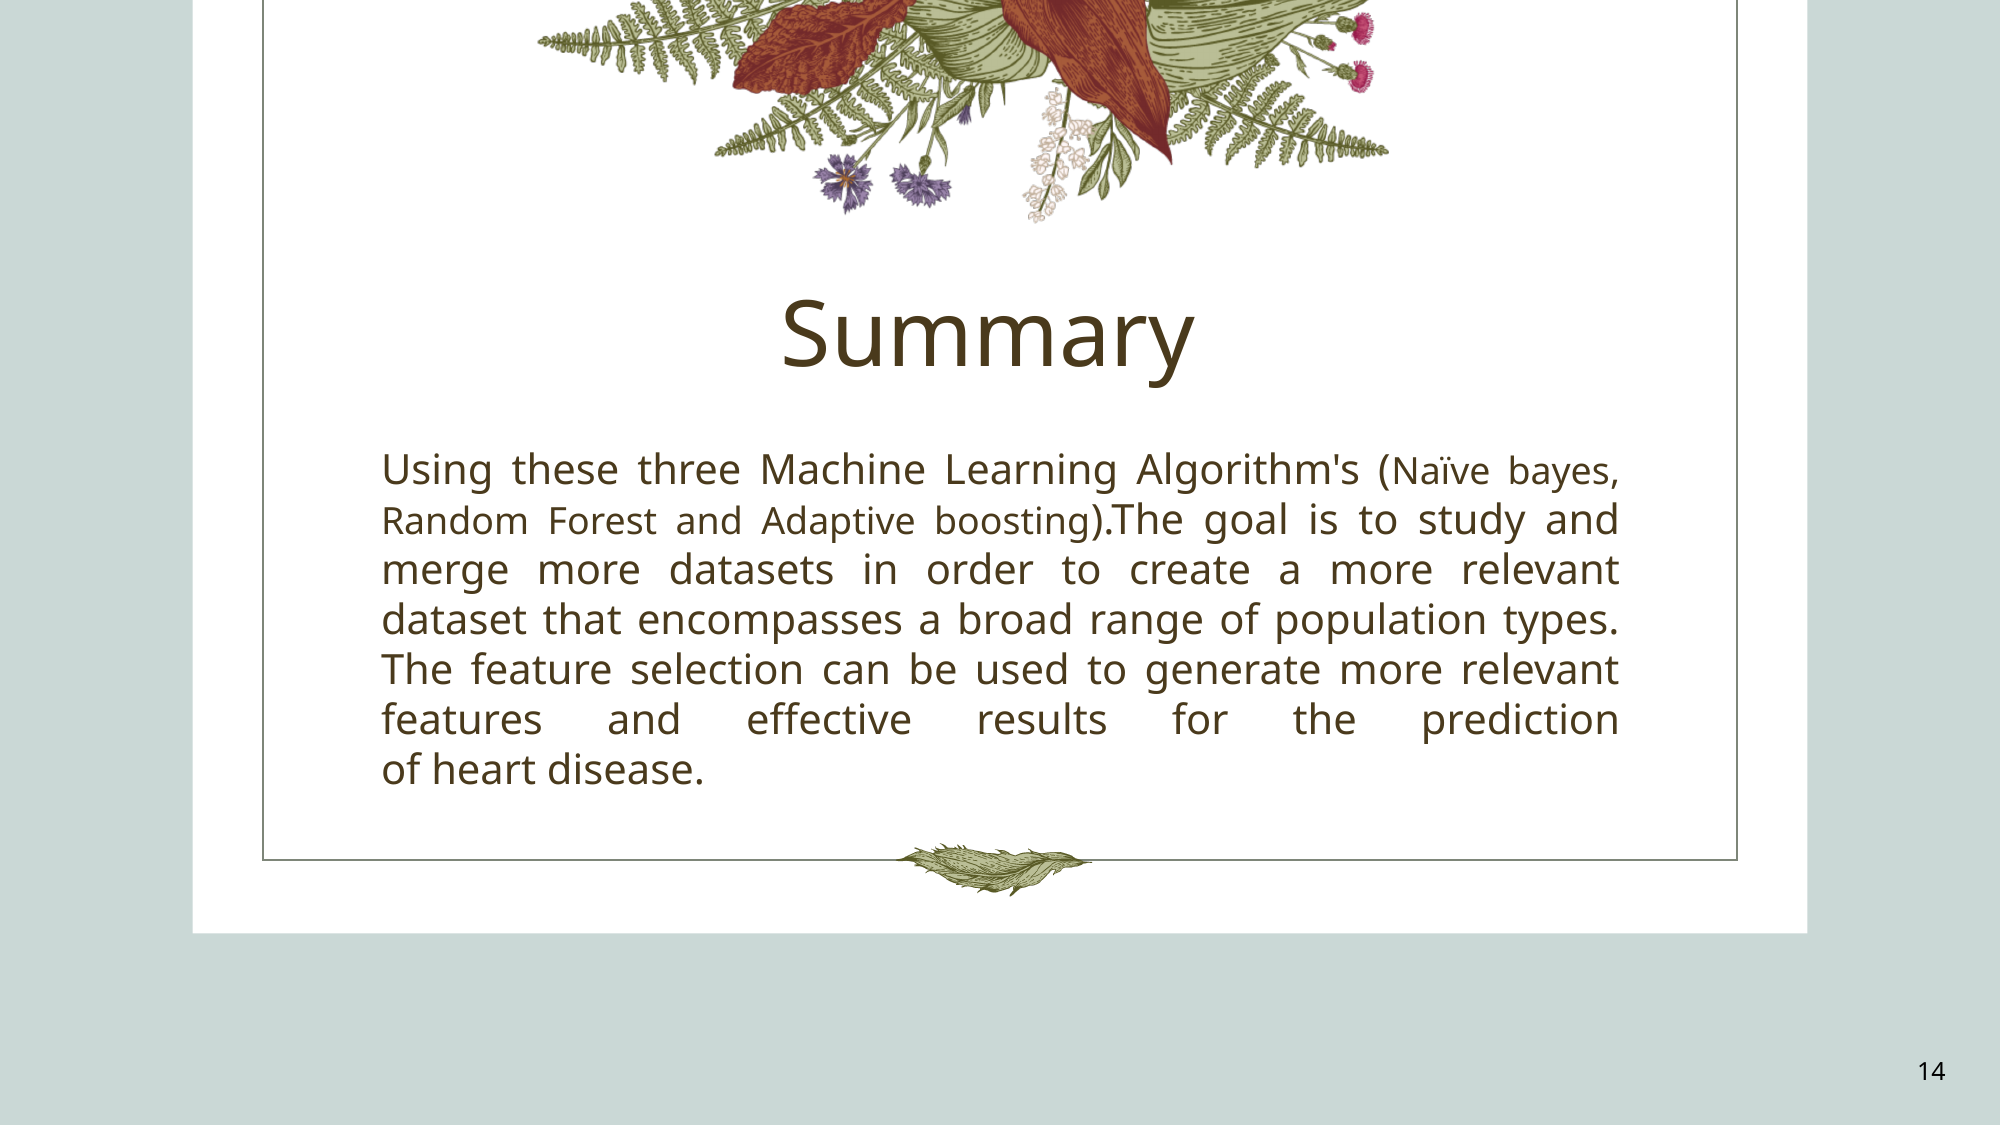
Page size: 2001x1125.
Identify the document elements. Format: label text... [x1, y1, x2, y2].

list Using these three Machine Learning Algorithm's (Naïve bayes, Random Forest and Adaptive boosting).The goal is to study and merge more datasets in order to create a more relevant dataset that encompasses a broad range of population types. The feature selection can be used to generate more relevant features and effective results for the prediction of heart disease. [366, 435, 1636, 834]
picture [894, 838, 1093, 897]
slide_number 14 [1510, 1042, 1961, 1103]
picture [535, 0, 1416, 228]
title Summary [286, 228, 1714, 446]
